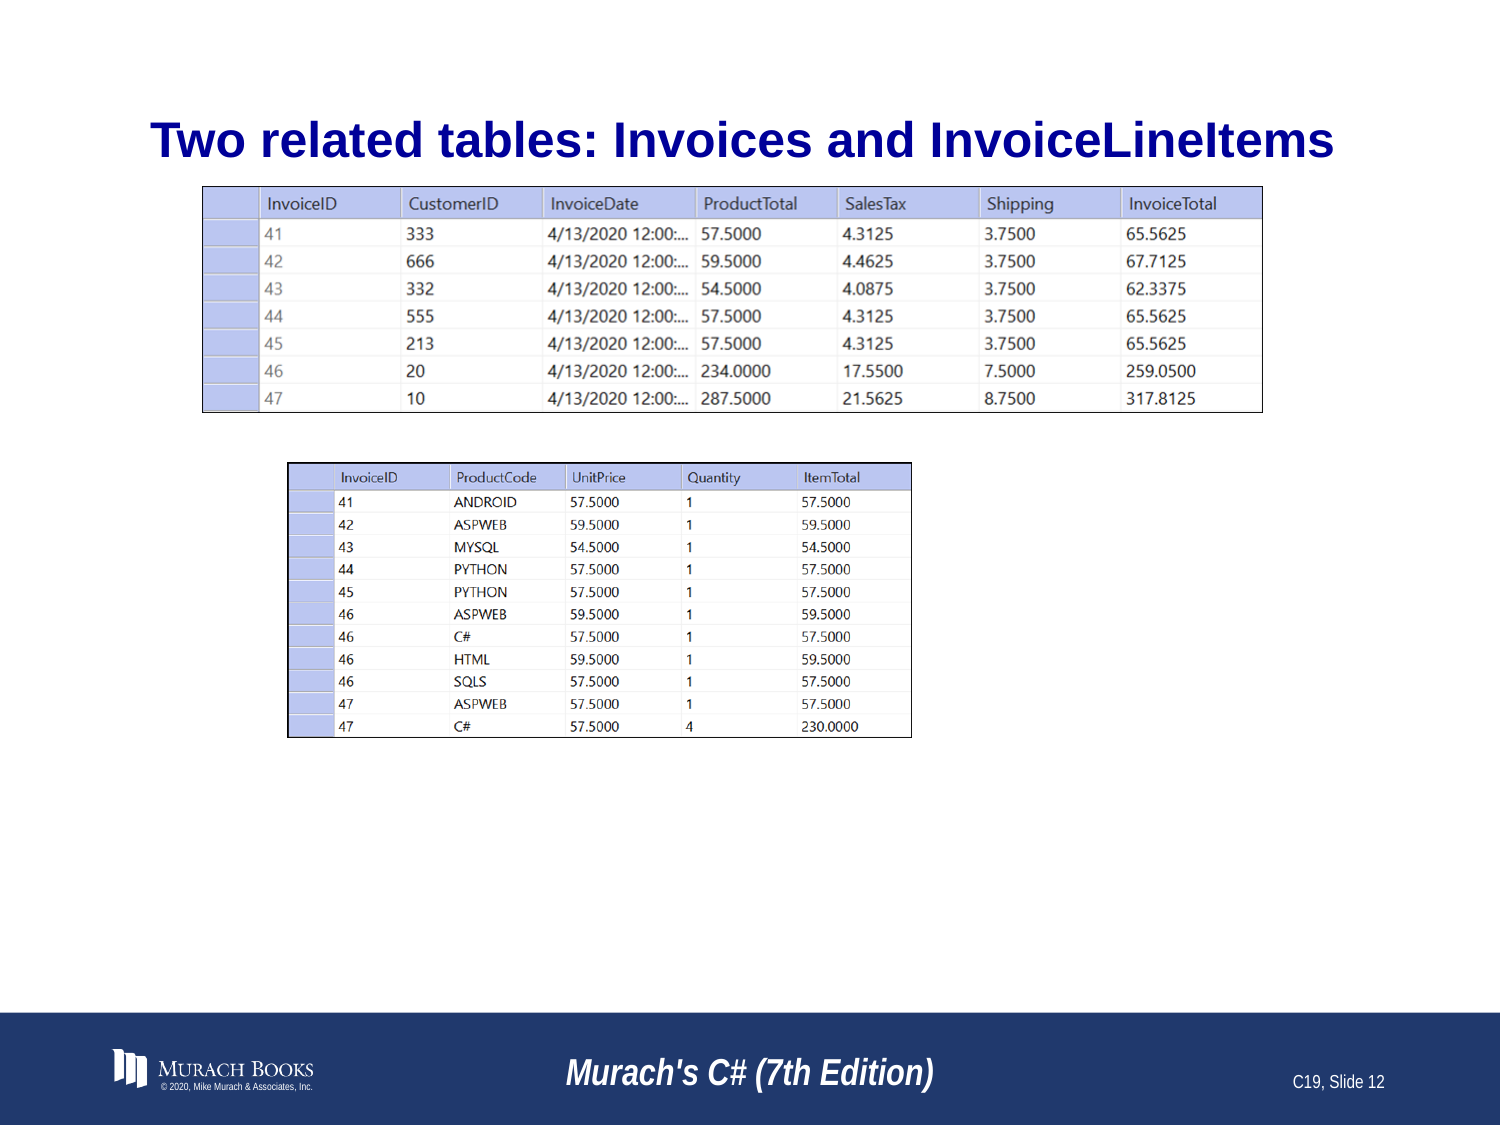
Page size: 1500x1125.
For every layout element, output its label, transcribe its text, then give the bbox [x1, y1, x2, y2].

footer © 2020, Mike Murach & Associates, Inc. [12, 1025, 463, 1100]
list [202, 186, 1263, 413]
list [287, 462, 912, 738]
slide_number Murach's C# (7th Edition) [463, 1025, 1050, 1100]
slide_number C19, Slide 12 [1087, 1025, 1400, 1100]
title Two related tables: Invoices and InvoiceLineItems [150, 100, 1350, 165]
